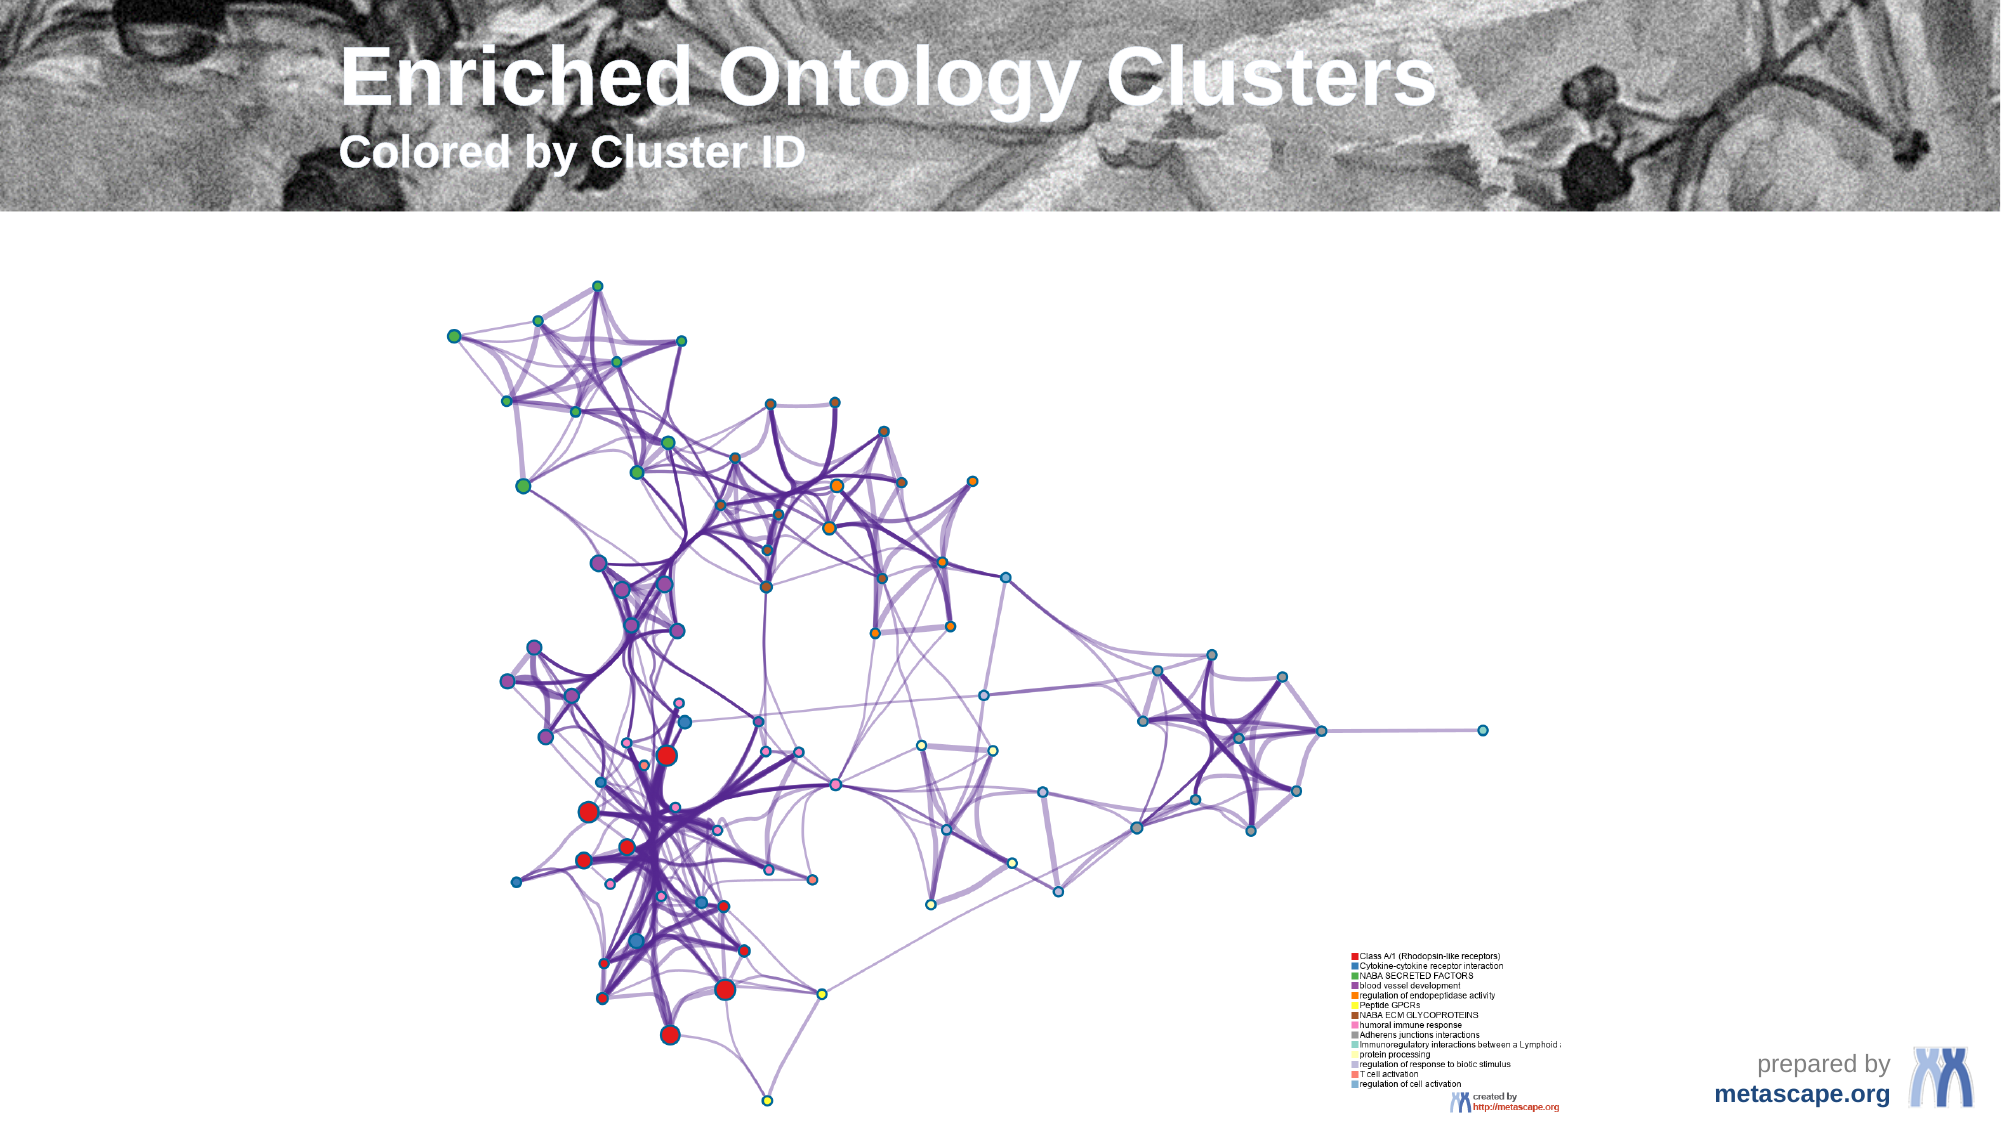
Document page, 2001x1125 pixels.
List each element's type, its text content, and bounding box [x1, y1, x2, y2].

picture [0, 0, 2001, 1125]
title Enriched Ontology Clusters Colored by Cluster ID [323, 11, 1501, 187]
